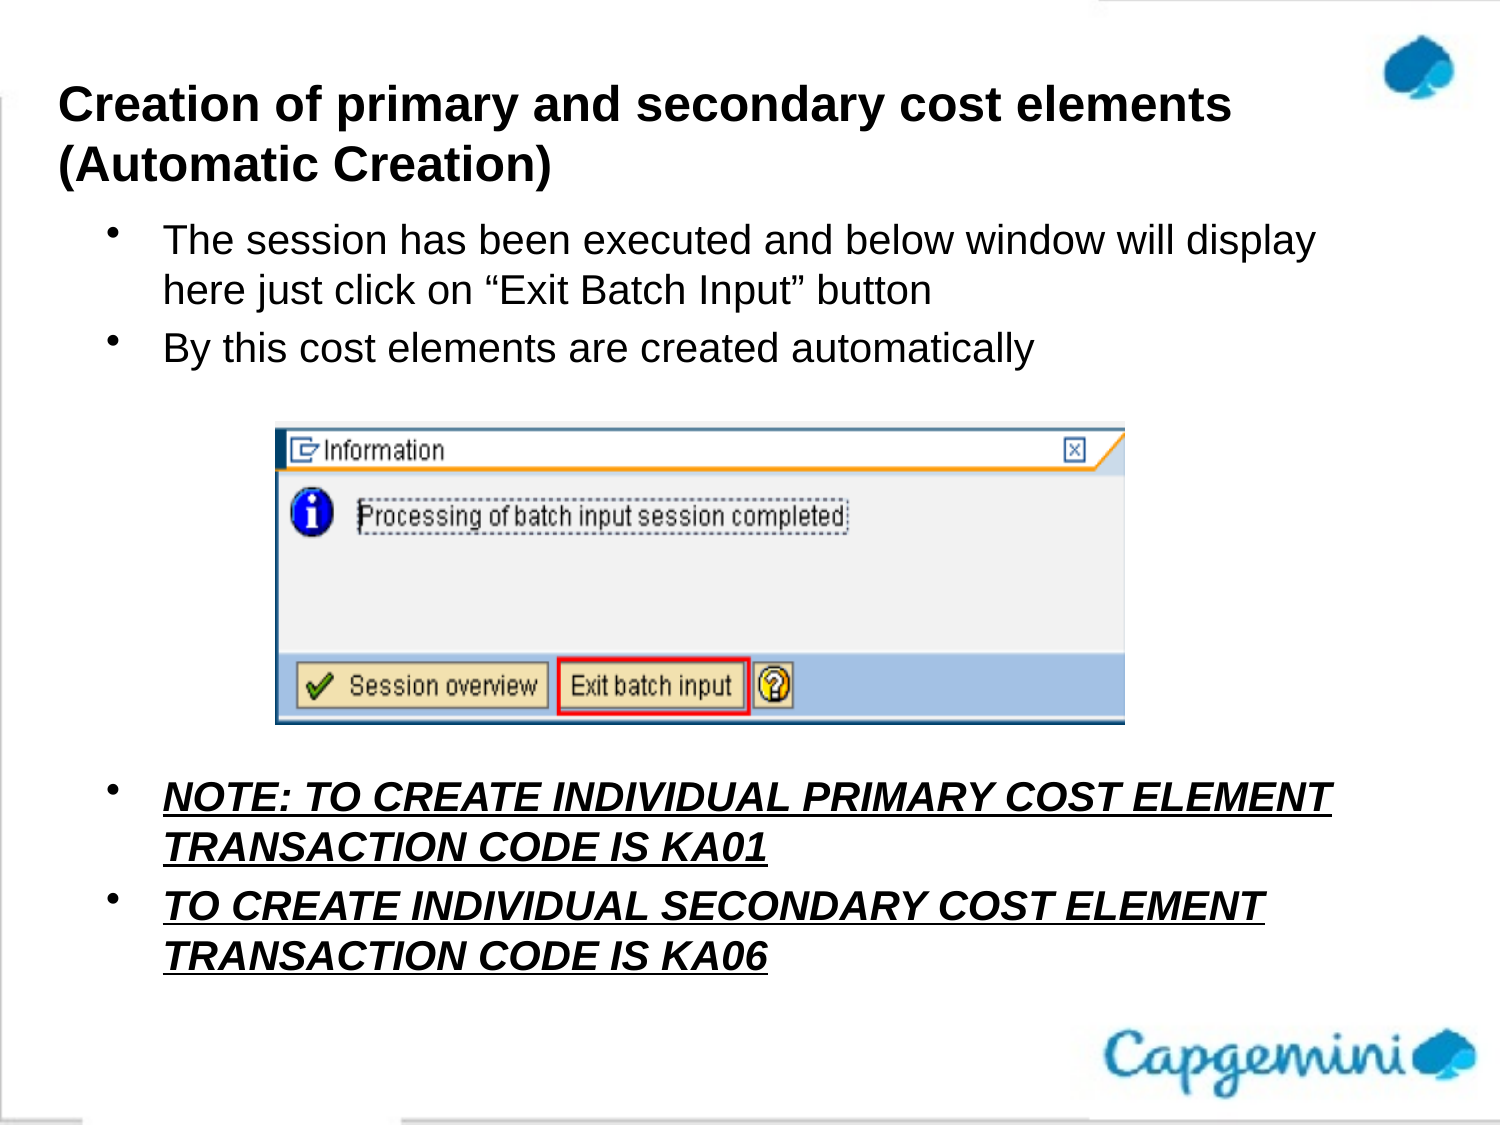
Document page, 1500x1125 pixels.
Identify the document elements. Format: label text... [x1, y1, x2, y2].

picture [0, 0, 1500, 1125]
title Creation of primary and secondary cost elements (Automatic Creation) [57, 71, 1492, 214]
list The session has been executed and below window will display here just click on “Exit Batch Input” button By this cost elements are created automatically NOTE: TO CREATE INDIVIDUAL PRIMARY COST ELEMENT TRANSACTION CODE IS KA01 TO CREATE INDIVIDUAL SECONDARY COST ELEMENT TRANSACTION CODE IS KA06 [105, 211, 1387, 1001]
